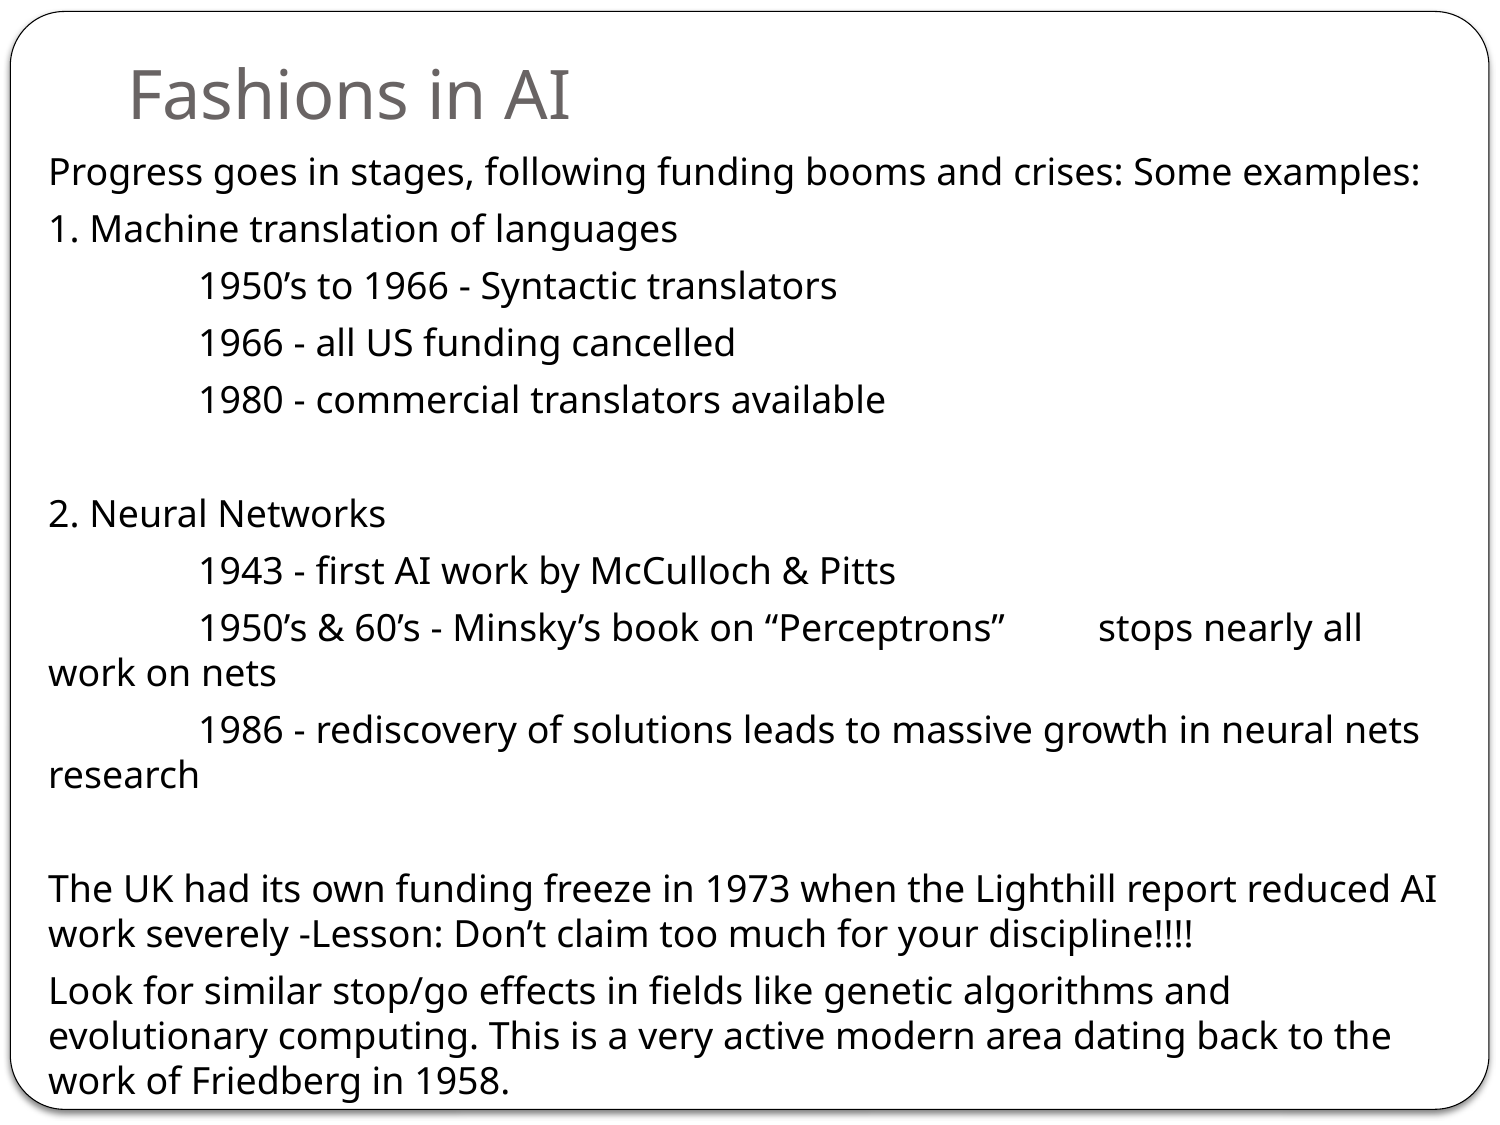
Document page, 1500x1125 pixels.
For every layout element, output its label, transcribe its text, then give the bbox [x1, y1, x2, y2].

list Progress goes in stages, following funding booms and crises: Some examples: 1. Machine translation of languages 1950’s to 1966 - Syntactic translators 1966 - all US funding cancelled 1980 - commercial translators available 2. Neural Networks 1943 - first AI work by McCulloch & Pitts 1950’s & 60’s - Minsky’s book on “Perceptrons” stops nearly all work on nets 1986 - rediscovery of solutions leads to massive growth in neural nets research The UK had its own funding freeze in 1973 when the Lighthill report reduced AI work severely -Lesson: Don’t claim too much for your discipline!!!! Look for similar stop/go effects in fields like genetic algorithms and evolutionary computing. This is a very active modern area dating back to the work of Friedberg in 1958. [33, 140, 1467, 1125]
title Fashions in AI [112, 43, 1388, 140]
